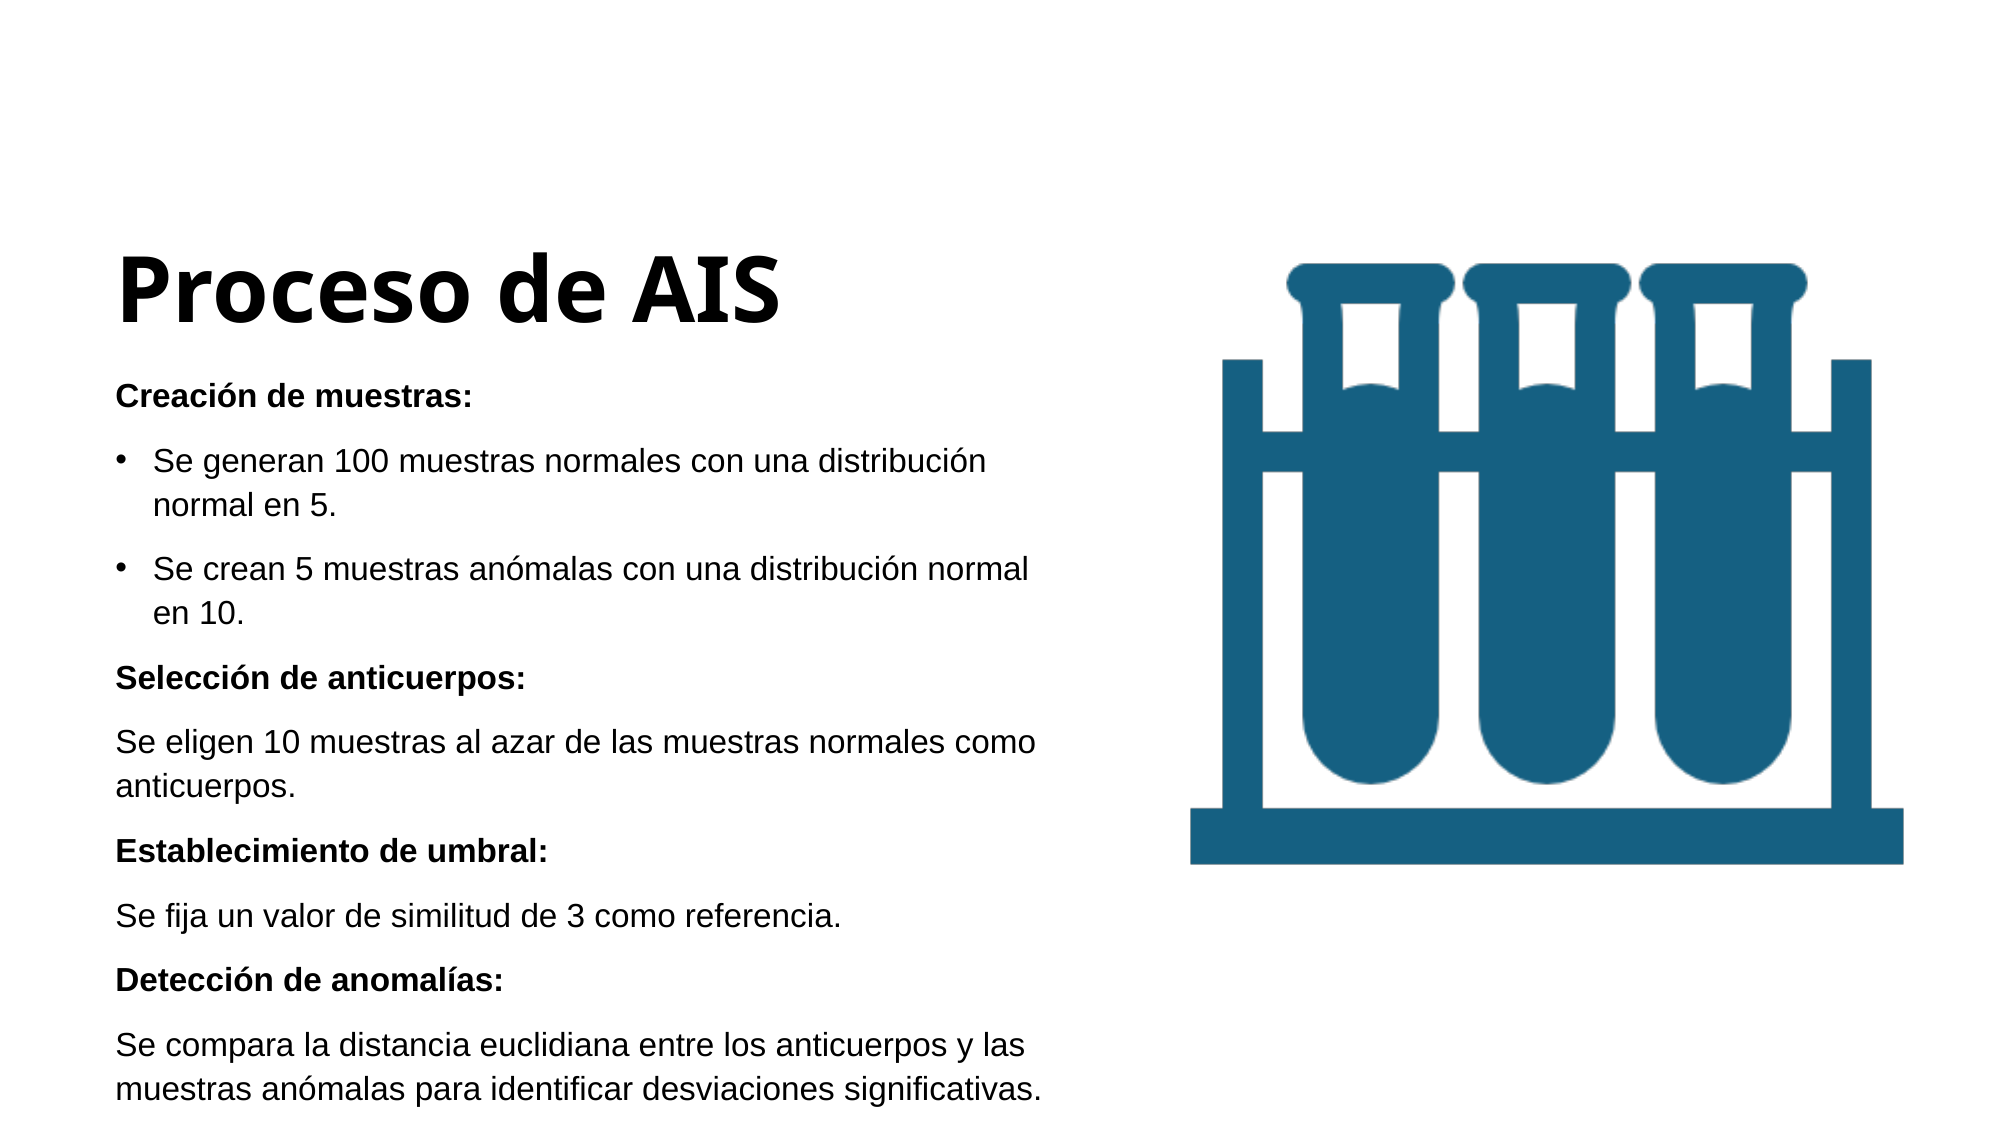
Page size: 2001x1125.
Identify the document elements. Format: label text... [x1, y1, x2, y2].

picture [1162, 180, 1932, 950]
title Proceso de AIS [100, 98, 1193, 350]
list Creación de muestras: Se generan 100 muestras normales con una distribución normal en 5. Se crean 5 muestras anómalas con una distribución normal en 10. Selección de anticuerpos: Se eligen 10 muestras al azar de las muestras normales como anticuerpos. Establecimiento de umbral: Se fija un valor de similitud de 3 como referencia. Detección de anomalías: Se compara la distancia euclidiana entre los anticuerpos y las muestras anómalas para identificar desviaciones significativas. [100, 363, 1063, 1125]
